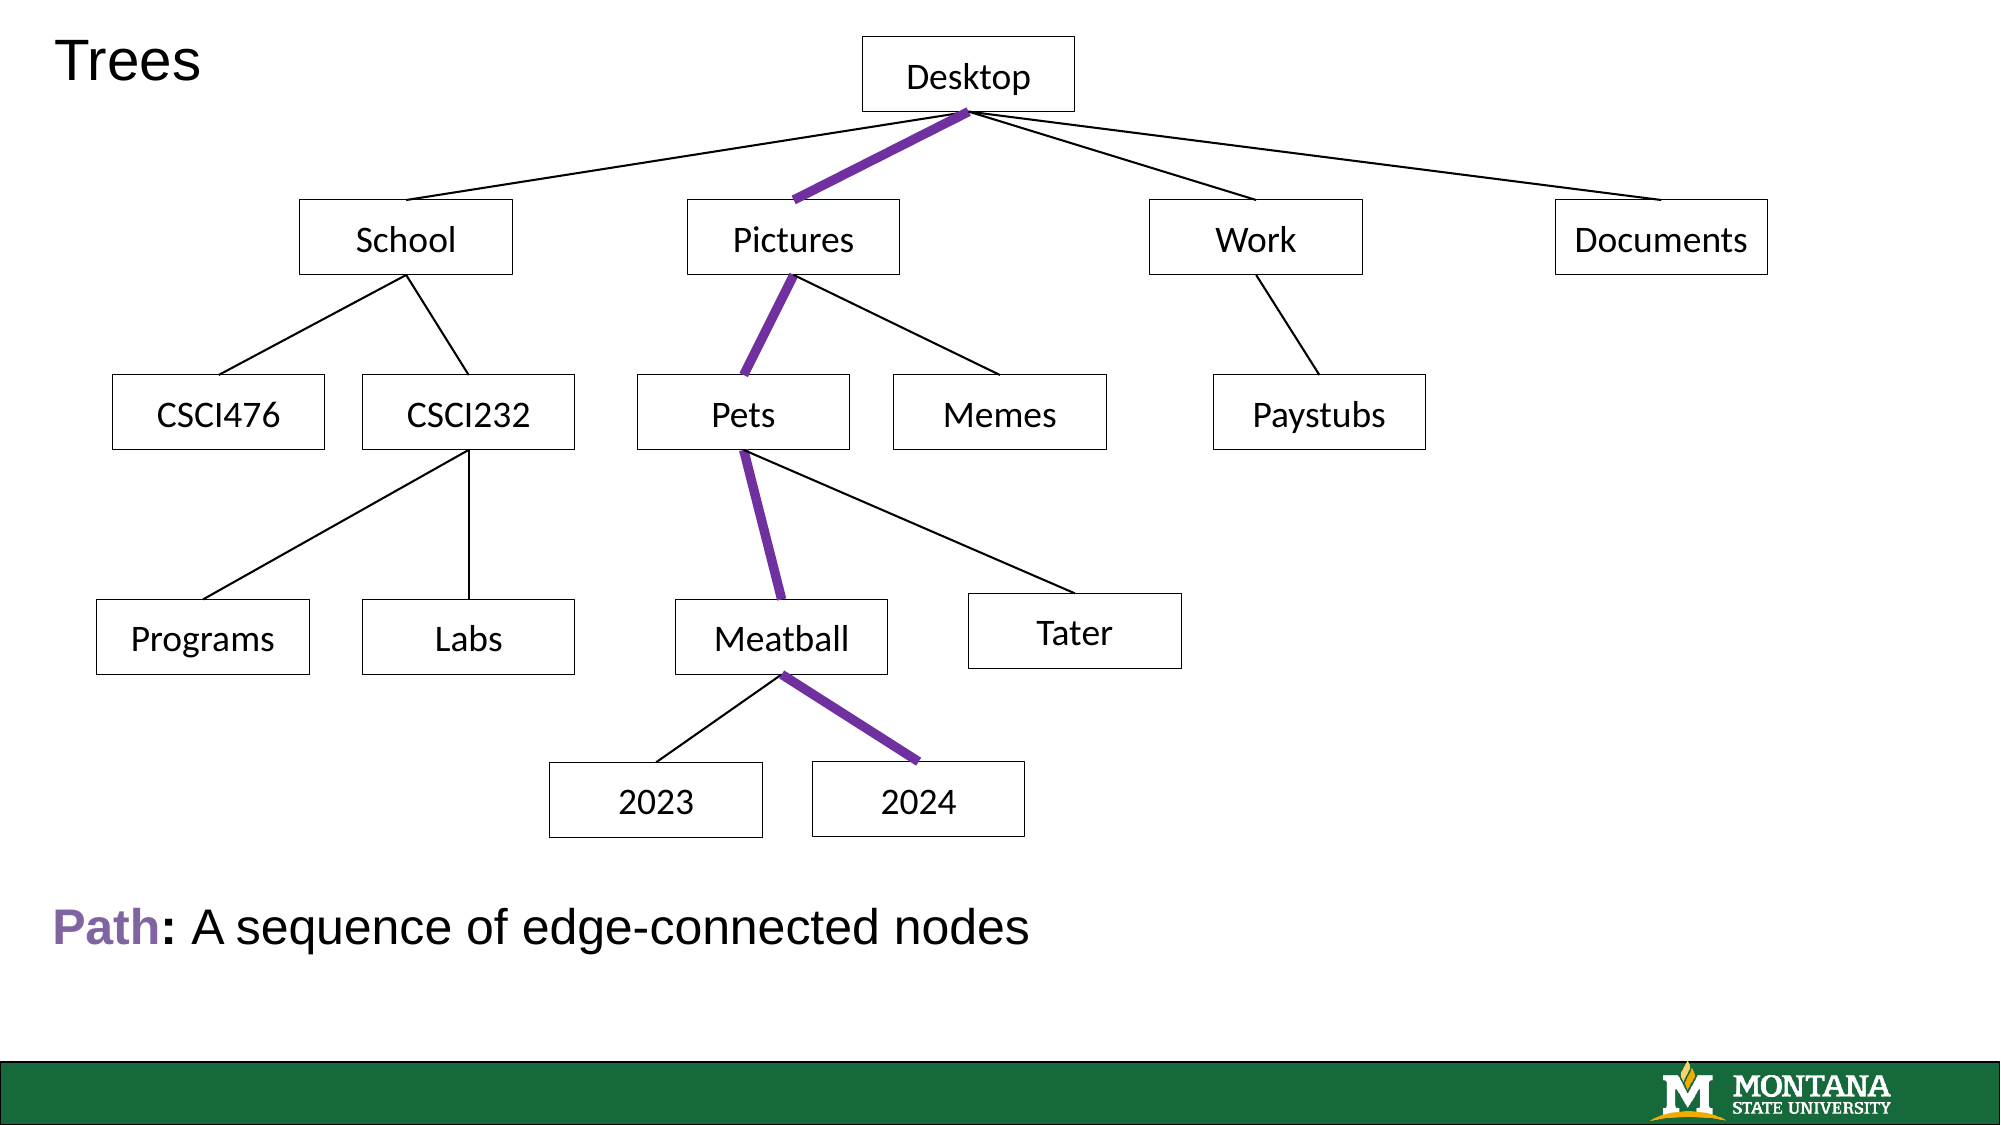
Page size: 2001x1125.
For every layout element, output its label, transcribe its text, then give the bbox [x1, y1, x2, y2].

picture [1649, 1060, 1892, 1122]
text_box Path: A sequence of edge-connected nodes [37, 887, 1458, 962]
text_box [968, 111, 1662, 201]
text_box Tater [967, 591, 1183, 670]
text_box Meatball [673, 597, 890, 672]
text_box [405, 111, 792, 201]
text_box Paystubs [1211, 373, 1428, 452]
text_box Documents [1553, 198, 1770, 277]
text_box Labs [360, 597, 577, 676]
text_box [1892, 1060, 2000, 1125]
text_box Trees [39, 15, 217, 100]
text_box School [298, 198, 514, 277]
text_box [1255, 274, 1320, 376]
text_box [781, 674, 919, 762]
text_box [655, 674, 779, 763]
text_box Desktop [860, 35, 1077, 109]
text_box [202, 449, 468, 600]
text_box Programs [95, 597, 311, 676]
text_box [793, 111, 965, 201]
text_box 2024 [810, 760, 1027, 839]
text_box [743, 274, 792, 376]
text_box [793, 274, 1001, 376]
text_box CSCI476 [110, 373, 327, 452]
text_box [0, 1060, 1647, 1125]
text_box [405, 274, 469, 376]
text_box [743, 449, 1076, 594]
text_box CSCI232 [360, 373, 577, 452]
text_box Pictures [685, 209, 902, 277]
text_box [218, 274, 404, 376]
text_box Work [1148, 209, 1364, 277]
text_box Memes [892, 373, 1108, 452]
text_box 2023 [548, 760, 764, 839]
text_box Pets [635, 373, 852, 452]
